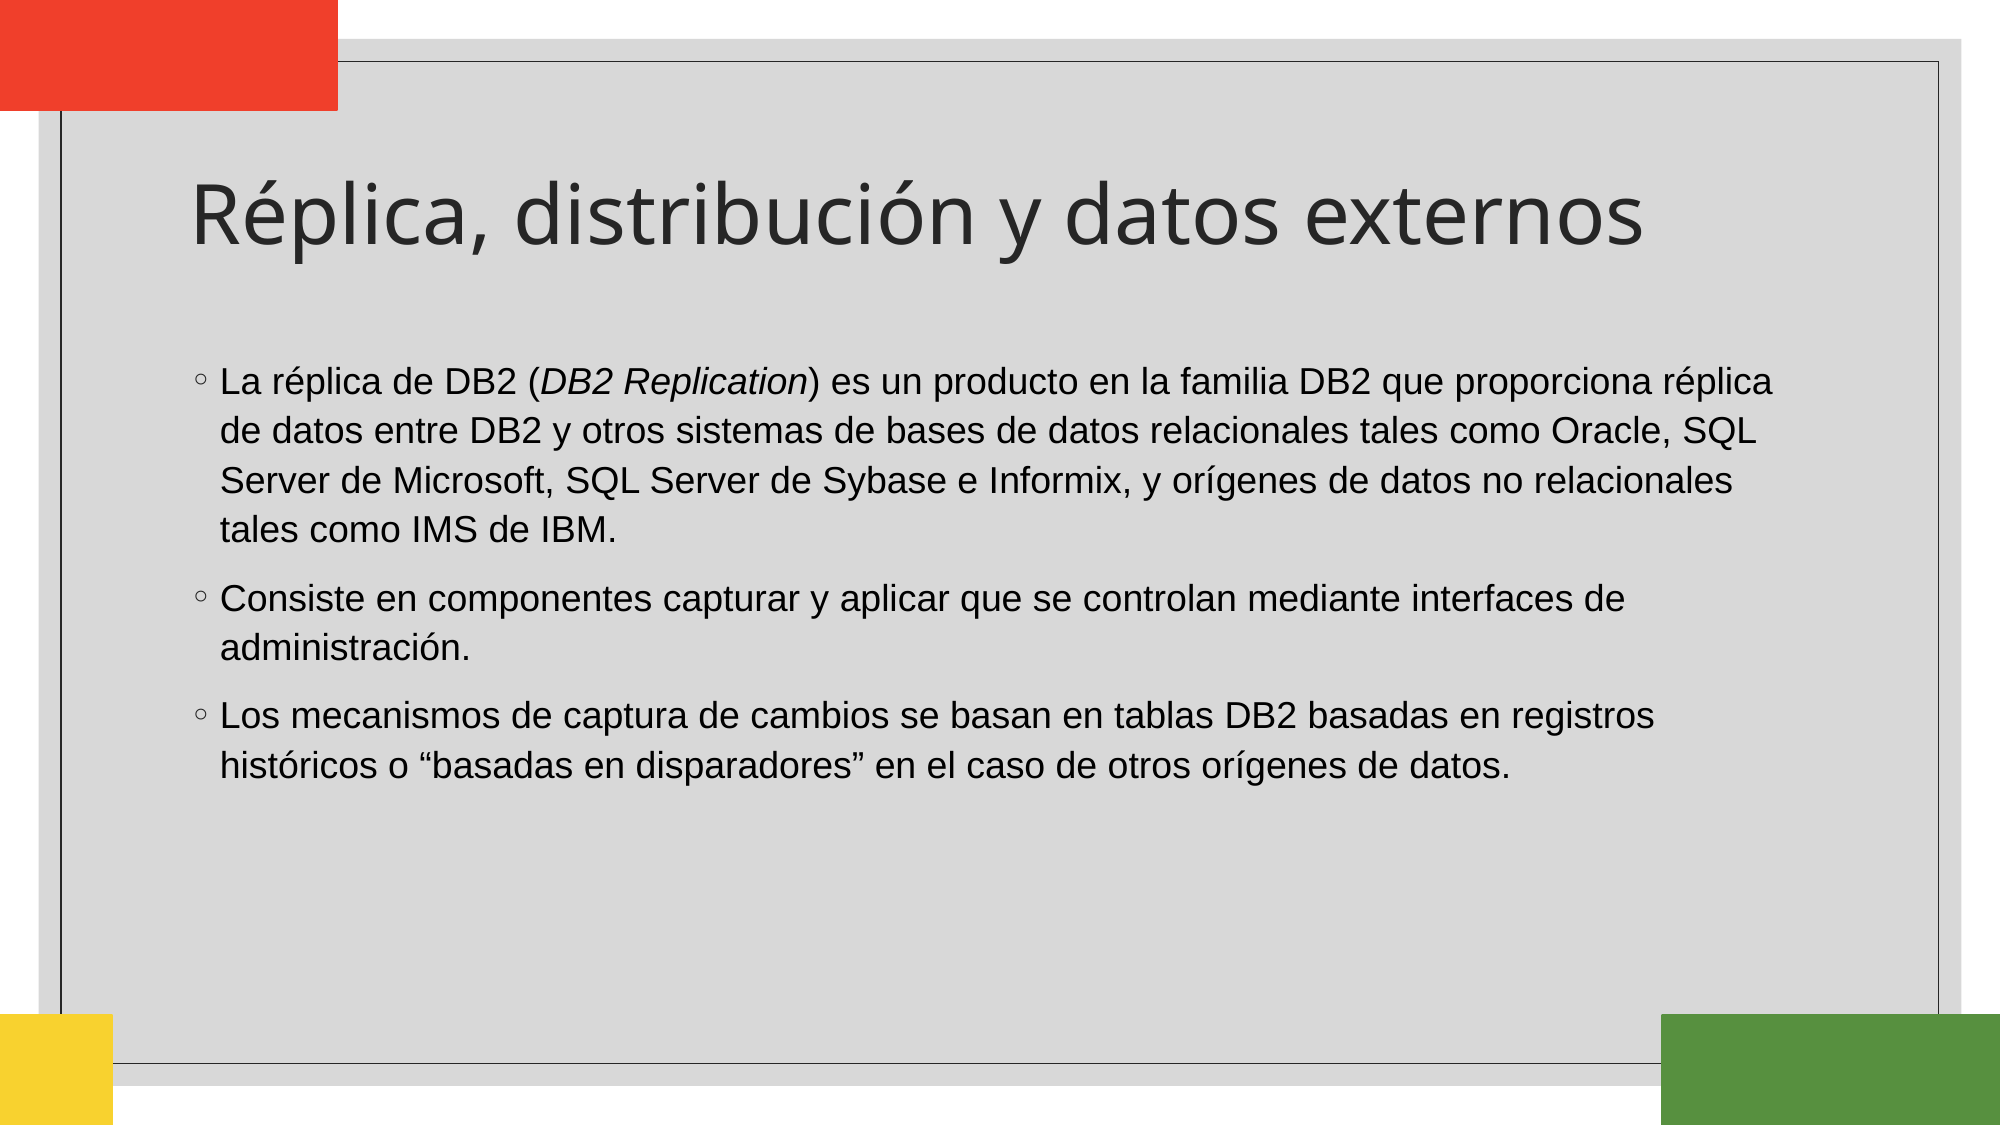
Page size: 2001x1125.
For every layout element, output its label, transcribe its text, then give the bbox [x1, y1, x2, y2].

text_box [0, 0, 338, 111]
text_box [0, 1014, 113, 1125]
text_box [1661, 1014, 2000, 1125]
title Réplica, distribución y datos externos [174, 105, 1825, 331]
list La réplica de DB2 (DB2 Replication) es un producto en la familia DB2 que proporciona réplica de datos entre DB2 y otros sistemas de bases de datos relacionales tales como Oracle, SQL Server de Microsoft, SQL Server de Sybase e Informix, y orígenes de datos no relacionales tales como IMS de IBM. Consiste en componentes capturar y aplicar que se controlan mediante interfaces de administración. Los mecanismos de captura de cambios se basan en tablas DB2 basadas en registros históricos o “basadas en disparadores” en el caso de otros orígenes de datos. [174, 345, 1825, 830]
